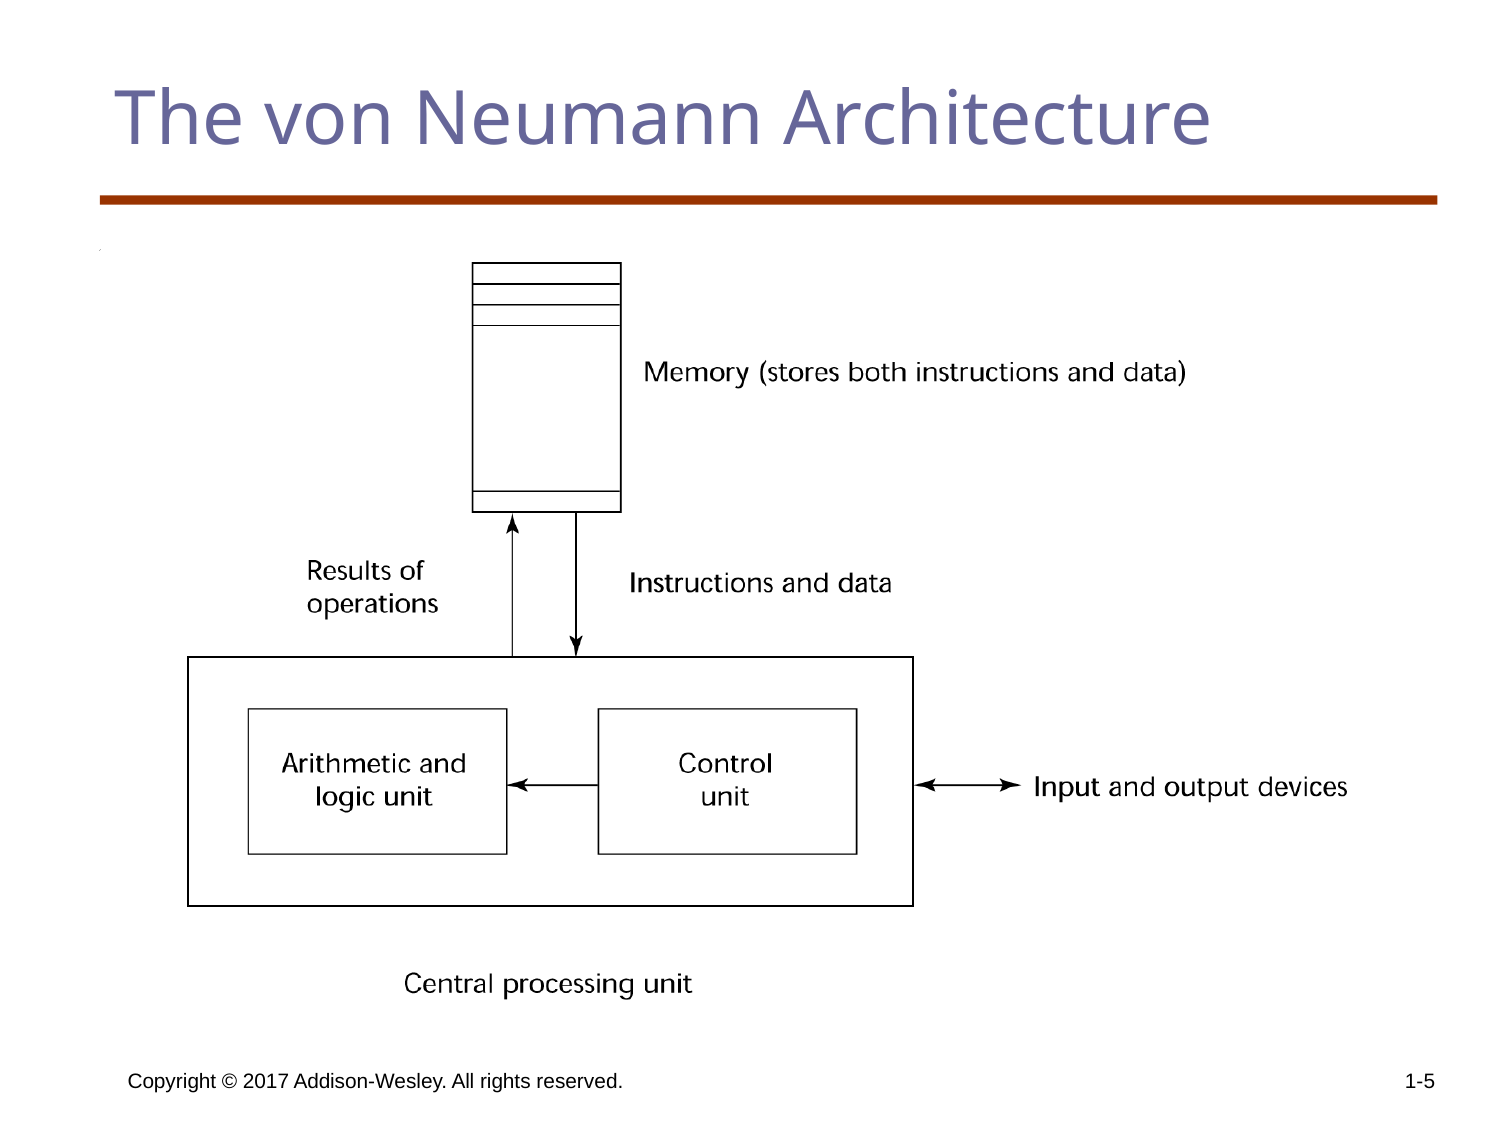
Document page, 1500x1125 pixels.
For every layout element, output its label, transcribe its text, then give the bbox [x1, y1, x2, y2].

slide_number 1-5 [1137, 1024, 1451, 1101]
picture [187, 262, 1351, 1000]
title The von Neumann Architecture [99, 62, 1438, 250]
footer Copyright © 2017 Addison-Wesley. All rights reserved. [112, 1024, 801, 1101]
